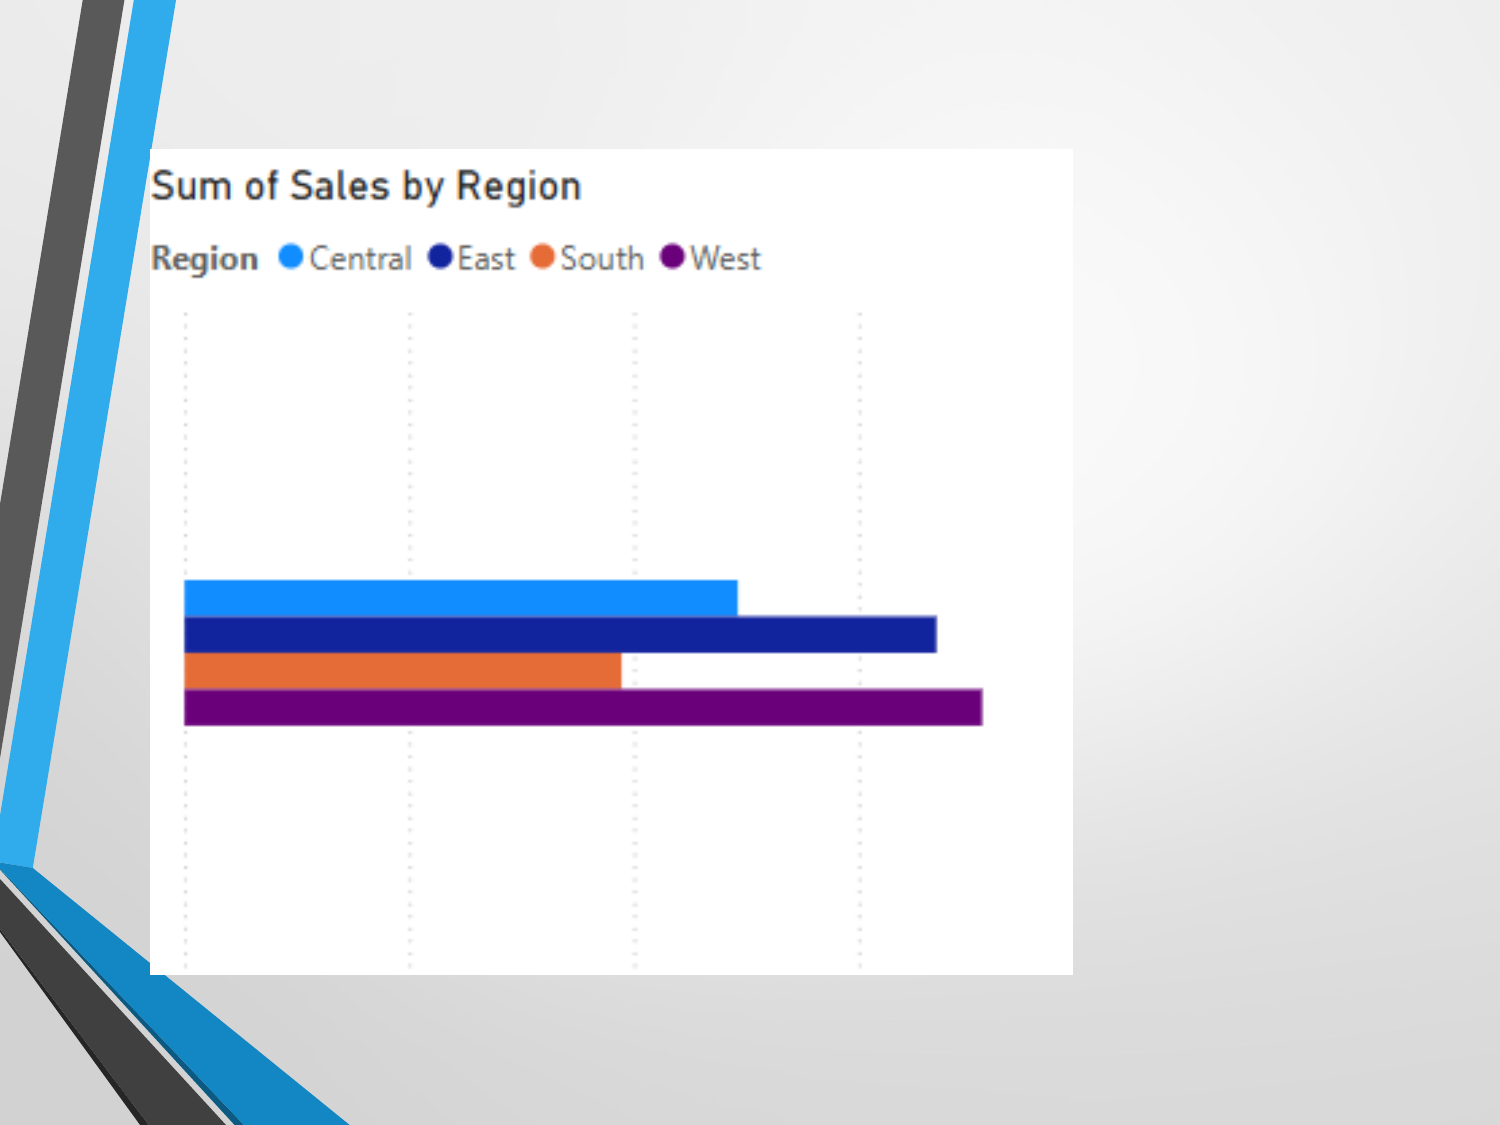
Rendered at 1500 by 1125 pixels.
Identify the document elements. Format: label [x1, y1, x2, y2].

picture [149, 149, 1073, 976]
